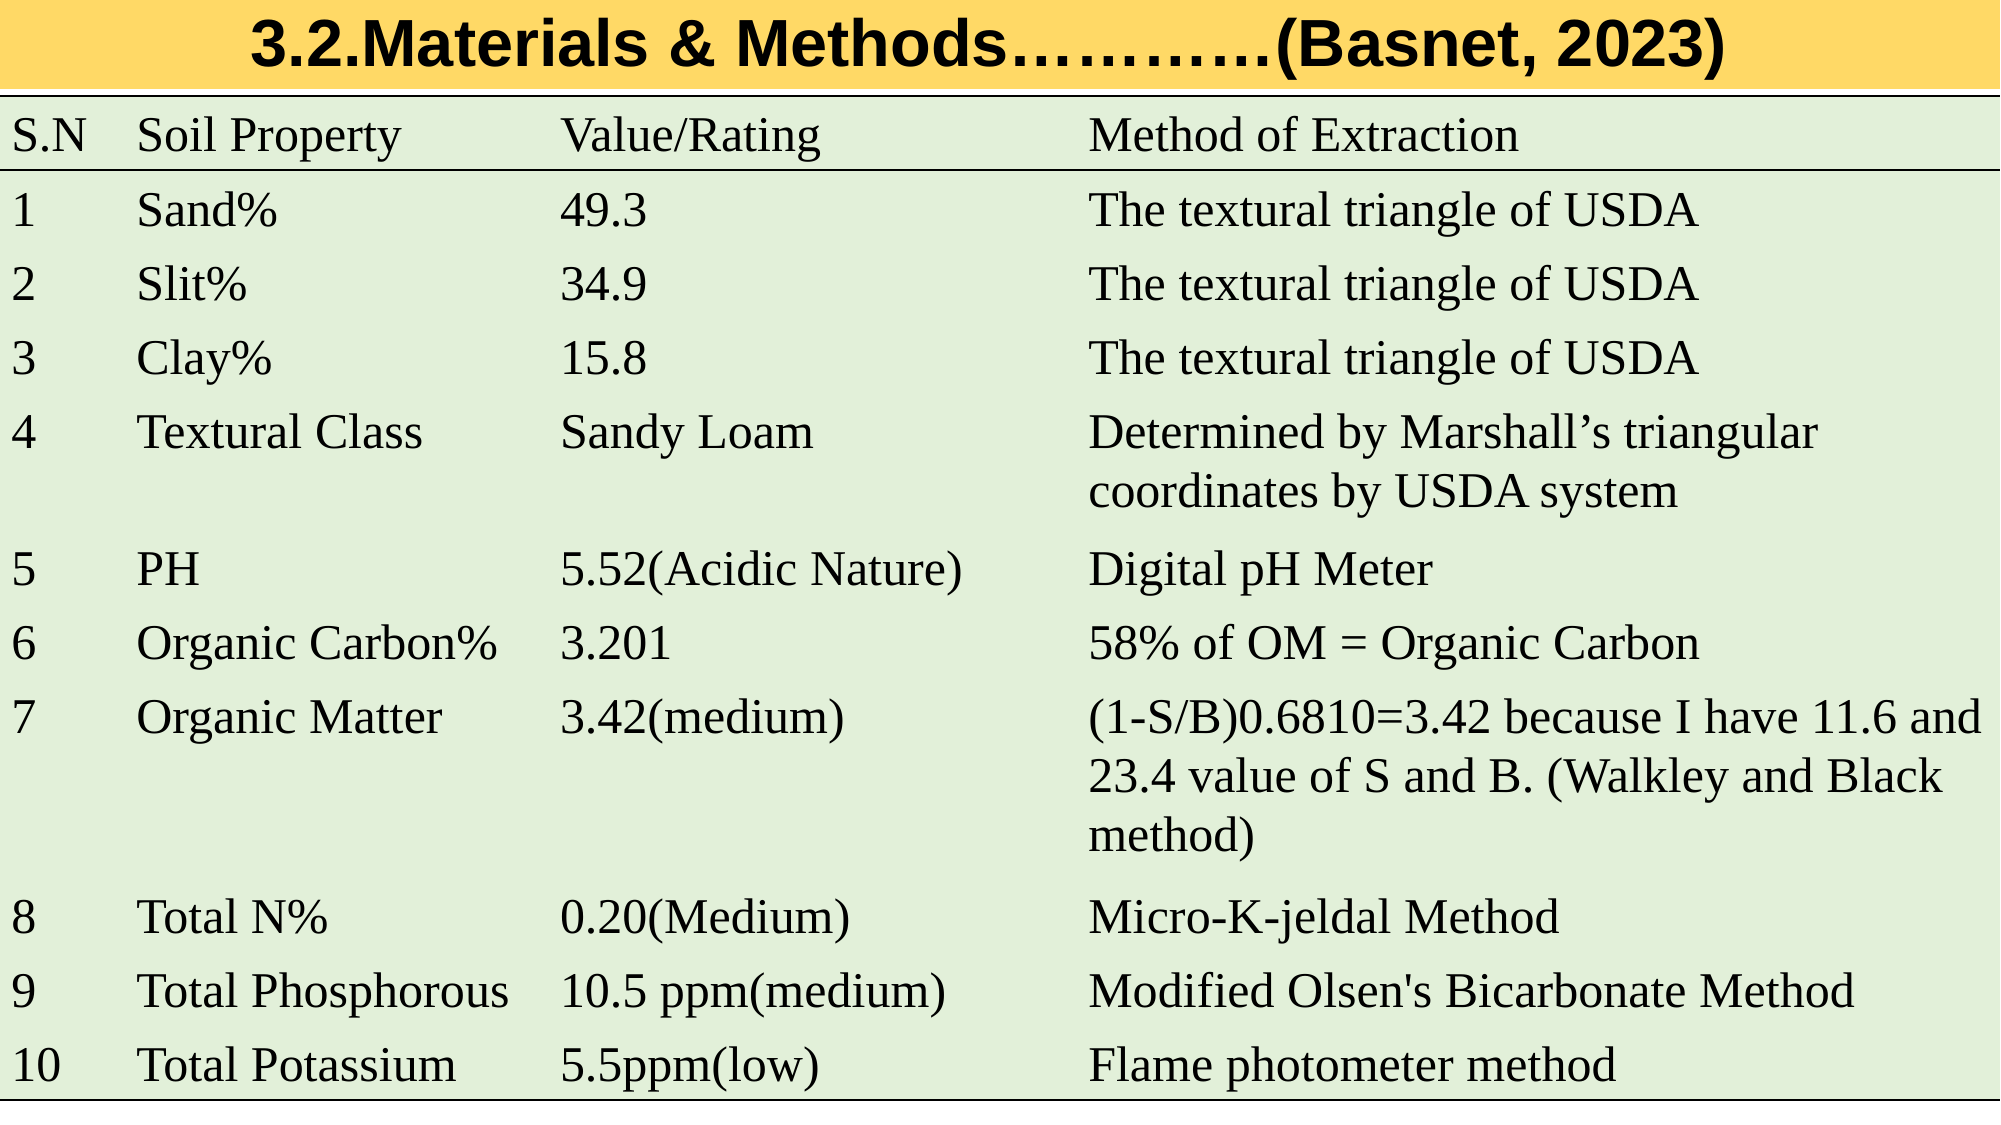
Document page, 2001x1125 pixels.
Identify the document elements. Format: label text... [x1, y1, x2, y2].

table_cell Digital pH Meter [1077, 529, 2000, 604]
table_cell PH [125, 529, 549, 604]
table_cell 10 [0, 1026, 125, 1099]
table_cell Clay% [125, 318, 549, 393]
table_cell Sandy Loam [549, 393, 1077, 529]
table_cell (1-S/B)0.6810=3.42 because I have 11.6 and 23.4 value of S and B. (Walkley and Black method) [1077, 678, 2000, 877]
table_cell Total N% [125, 877, 549, 951]
table_cell Total Phosphorous [125, 951, 549, 1026]
table_cell Total Potassium [125, 1026, 549, 1099]
table_cell 3 [0, 318, 125, 393]
table_cell 10.5 ppm(medium) [549, 951, 1077, 1026]
table_cell Organic Carbon% [125, 604, 549, 678]
table_cell Flame photometer method [1077, 1026, 2000, 1099]
table_cell 6 [0, 604, 125, 678]
table_cell The textural triangle of USDA [1077, 244, 2000, 318]
table_cell 15.8 [549, 318, 1077, 393]
table_cell The textural triangle of USDA [1077, 171, 2000, 244]
table_cell 5 [0, 529, 125, 604]
table_header Soil Property [125, 97, 549, 169]
table_cell 49.3 [549, 171, 1077, 244]
table_cell 4 [0, 393, 125, 529]
table_header S.N [0, 97, 125, 169]
text_box 3.2.Materials & Methods…………(Basnet, 2023) [0, 0, 2000, 89]
table_cell Slit% [125, 244, 549, 318]
table_cell 3.201 [549, 604, 1077, 678]
table_cell Determined by Marshall’s triangular coordinates by USDA system [1077, 393, 2000, 529]
table_cell Organic Matter [125, 678, 549, 877]
table_cell Sand% [125, 171, 549, 244]
table_cell Modified Olsen's Bicarbonate Method [1077, 951, 2000, 1026]
table_cell Textural Class [125, 393, 549, 529]
table_header Value/Rating [549, 97, 1077, 169]
table_cell 5.52(Acidic Nature) [549, 529, 1077, 604]
table_cell 3.42(medium) [549, 678, 1077, 877]
table_cell 0.20(Medium) [549, 877, 1077, 951]
table_cell The textural triangle of USDA [1077, 318, 2000, 393]
table_cell 58% of OM = Organic Carbon [1077, 604, 2000, 678]
table_header Method of Extraction [1077, 97, 2000, 169]
table_cell 8 [0, 877, 125, 951]
table_cell 5.5ppm(low) [549, 1026, 1077, 1099]
table_cell Micro-K-jeldal Method [1077, 877, 2000, 951]
table_cell 2 [0, 244, 125, 318]
table_cell 1 [0, 171, 125, 244]
table_cell 34.9 [549, 244, 1077, 318]
table_cell 7 [0, 678, 125, 877]
table_cell 9 [0, 951, 125, 1026]
